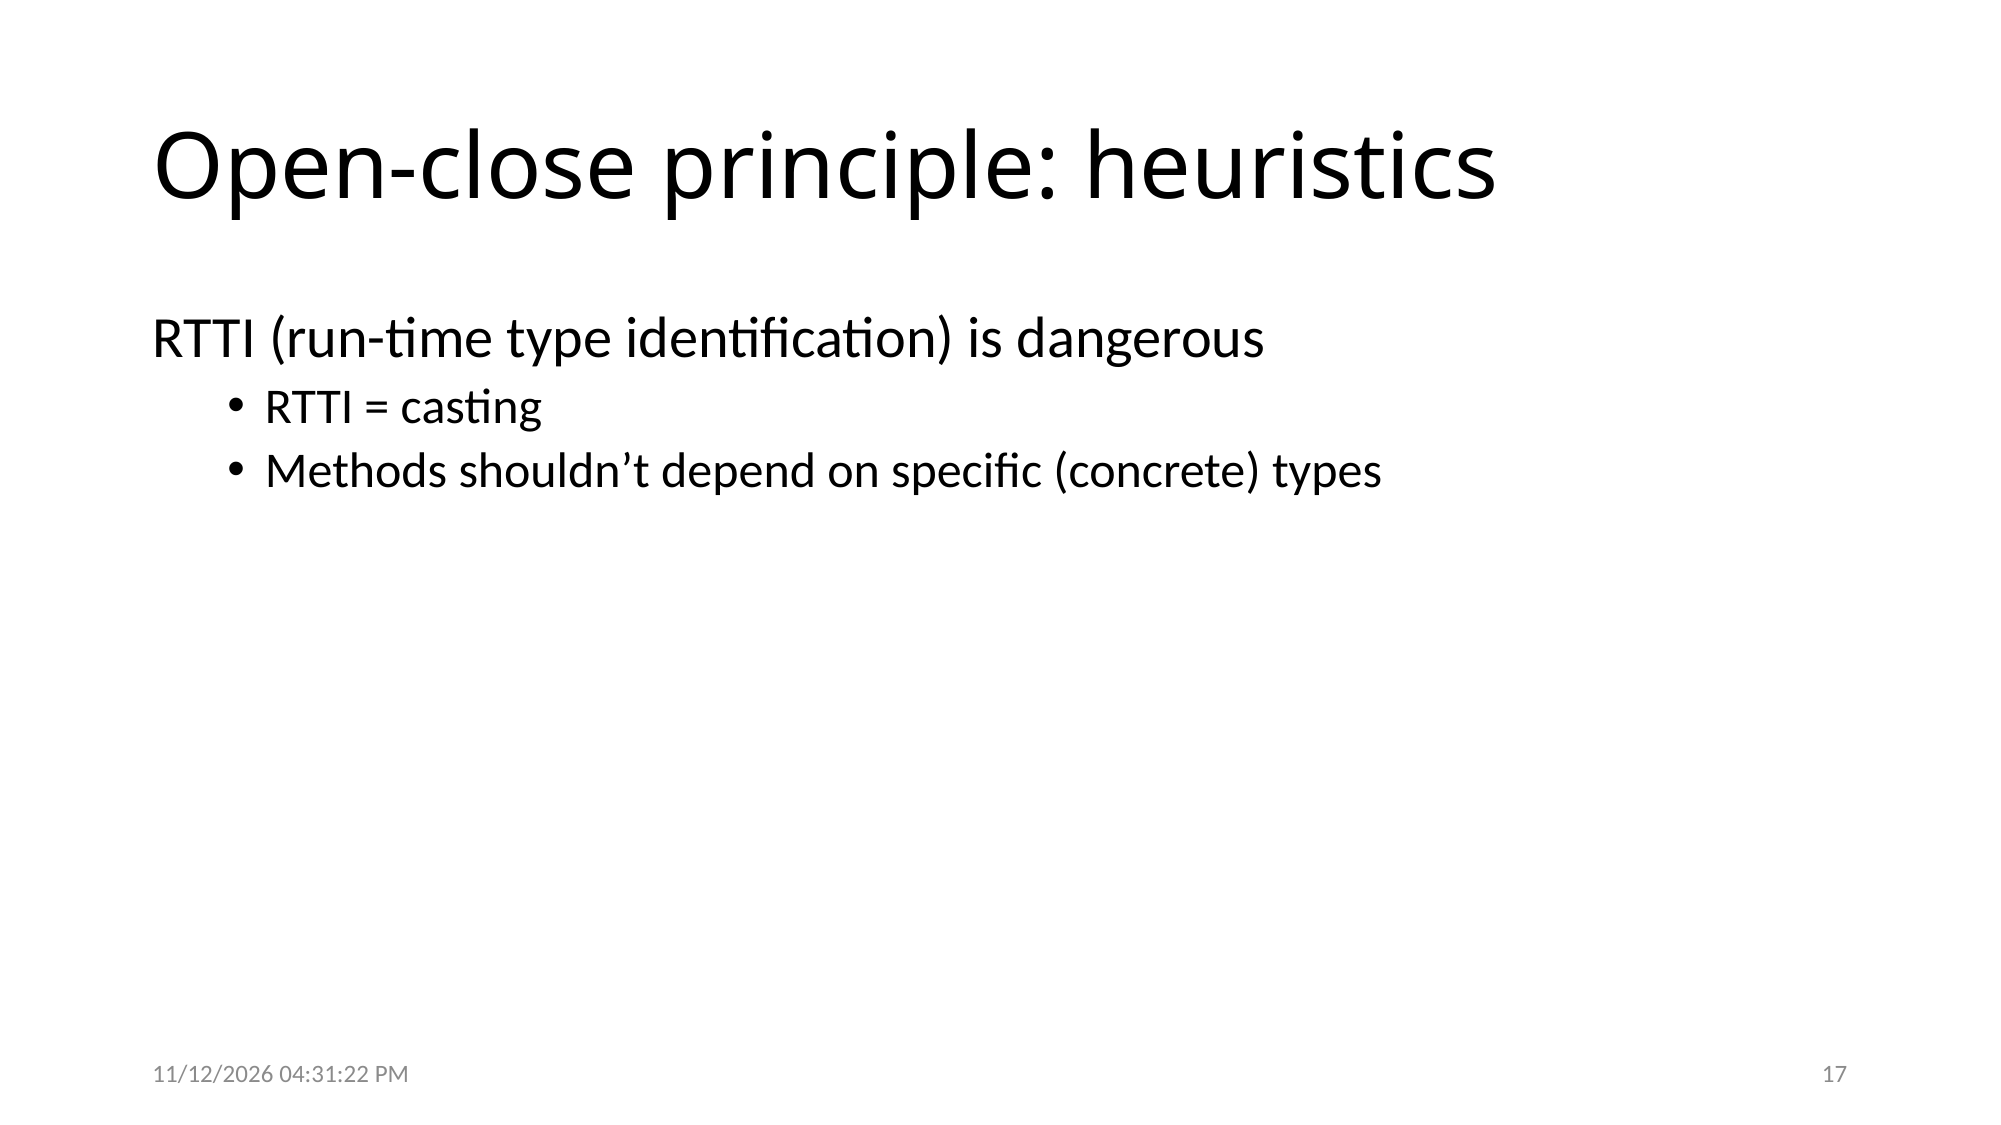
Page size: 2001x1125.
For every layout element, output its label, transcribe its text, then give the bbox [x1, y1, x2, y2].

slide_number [137, 1042, 588, 1103]
title Open-close principle: heuristics [137, 59, 1863, 278]
slide_number 17 [1412, 1042, 1863, 1103]
list RTTI (run-time type identification) is dangerous RTTI = casting Methods shouldn’t depend on specific (concrete) types [137, 299, 1863, 1014]
